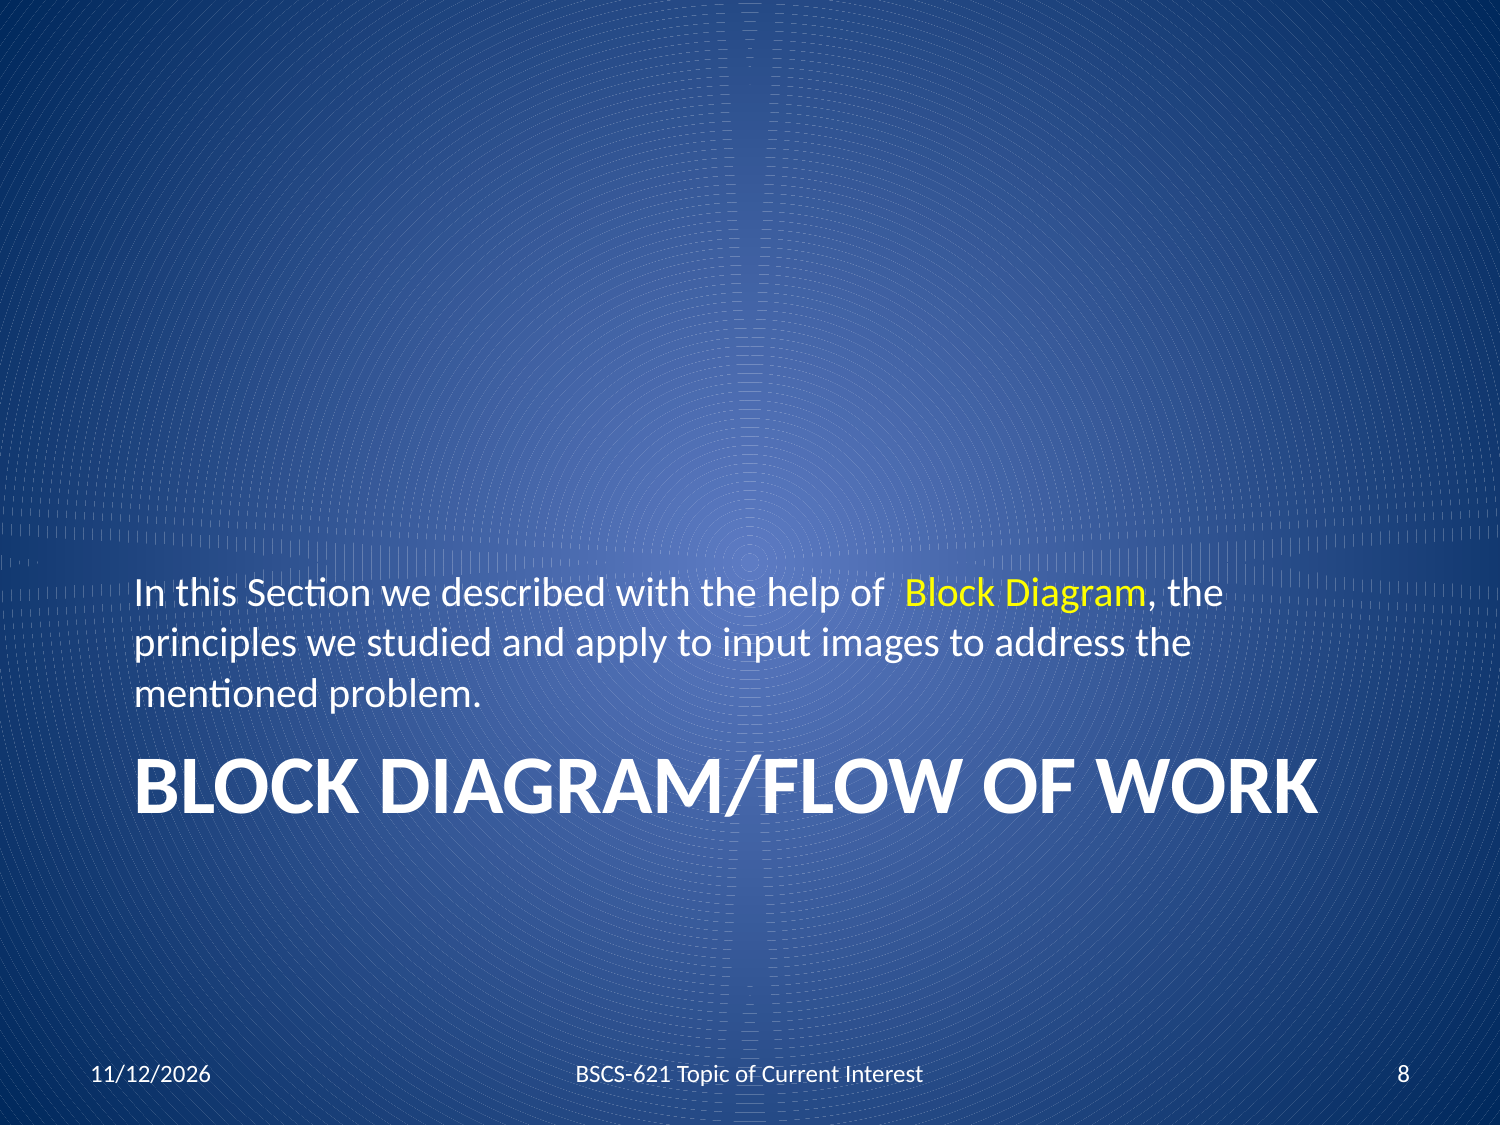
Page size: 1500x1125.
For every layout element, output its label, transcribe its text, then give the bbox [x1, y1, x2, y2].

list In this Section we described with the help of Block Diagram, the principles we studied and apply to input images to address the mentioned problem. [118, 476, 1394, 723]
slide_number 8 [1074, 1042, 1425, 1103]
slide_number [75, 1042, 425, 1103]
footer BSCS-621 Topic of Current Interest [512, 1042, 988, 1103]
title Block Diagram/Flow of Work [118, 723, 1394, 947]
